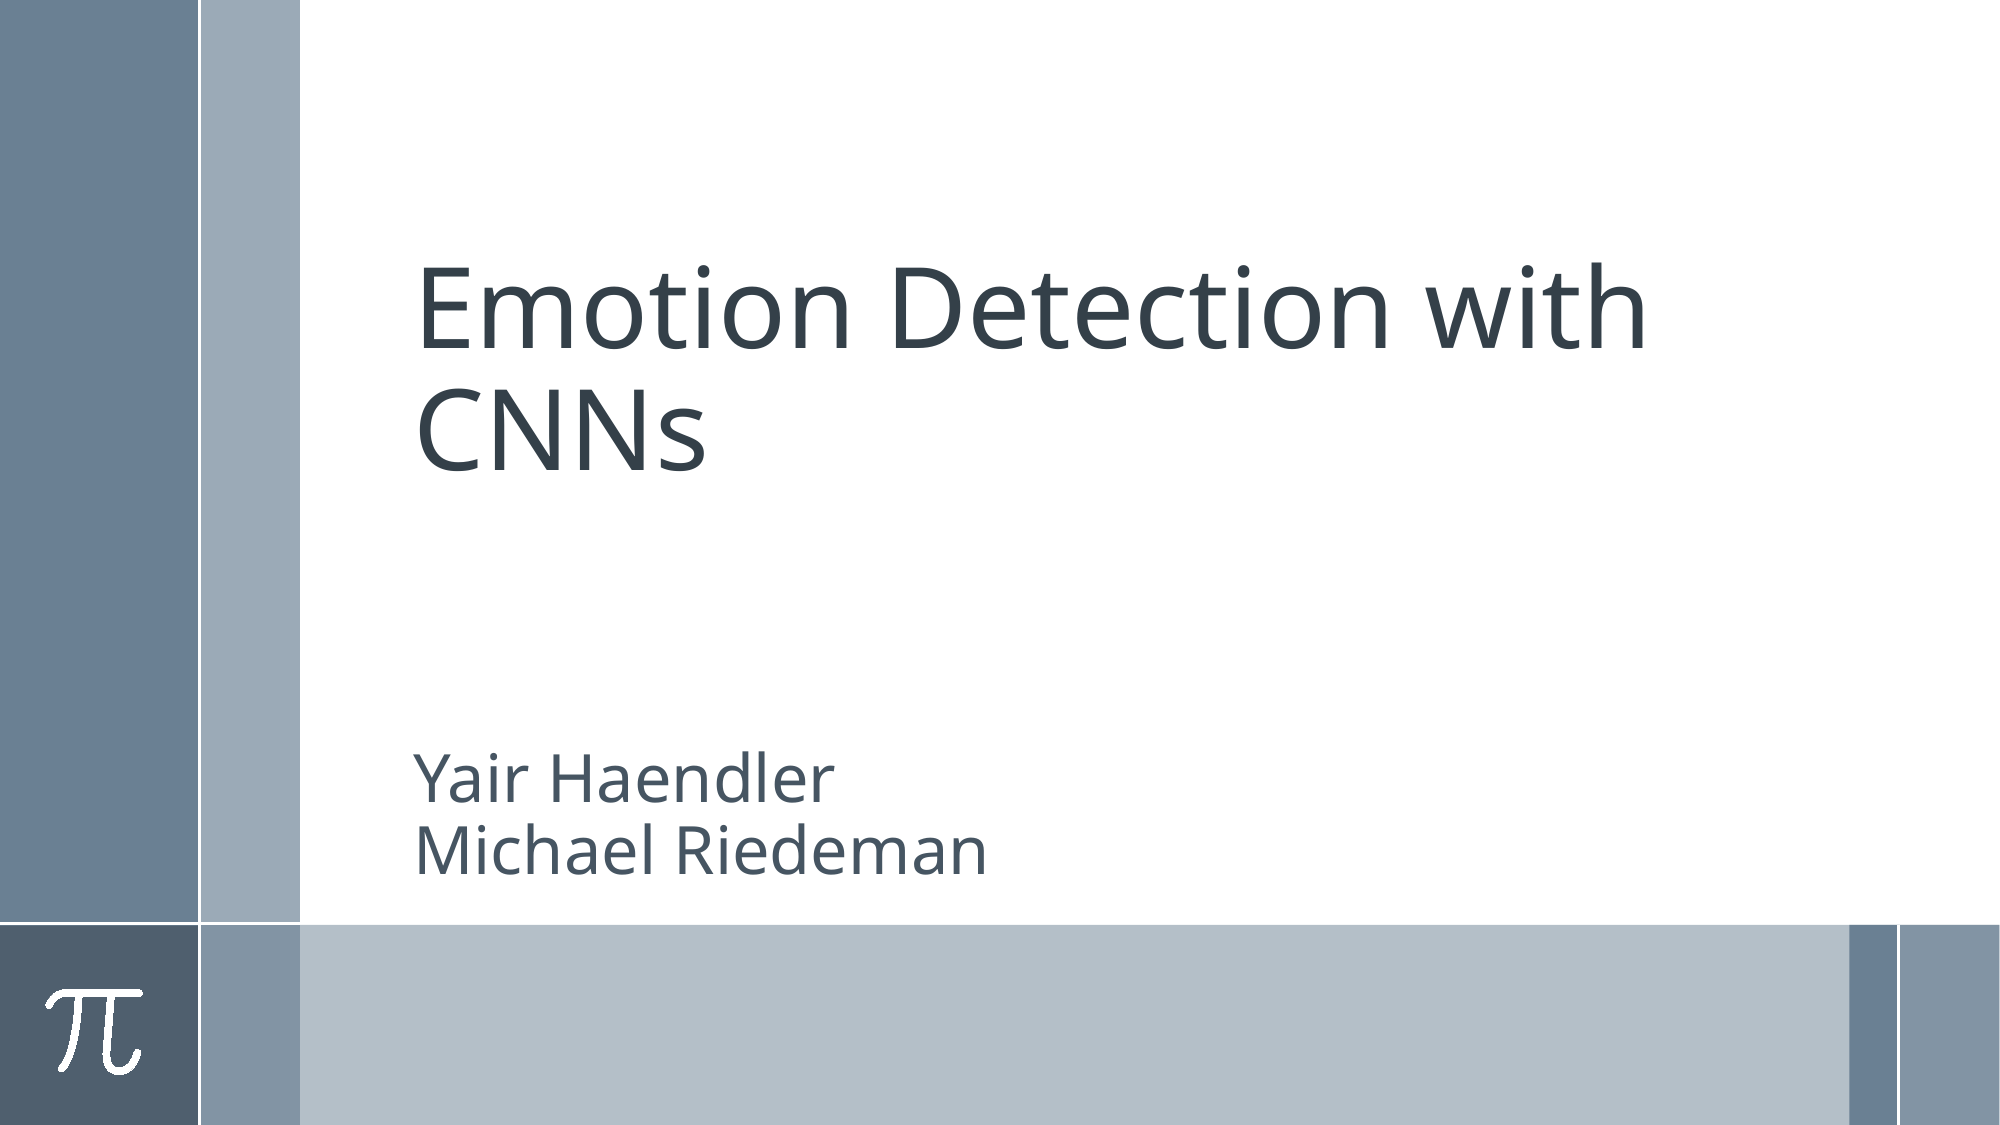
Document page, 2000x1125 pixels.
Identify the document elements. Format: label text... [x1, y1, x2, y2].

title Emotion Detection with CNNs [398, 62, 1765, 503]
subtitle Yair Haendler Michael Riedeman [398, 737, 1632, 921]
